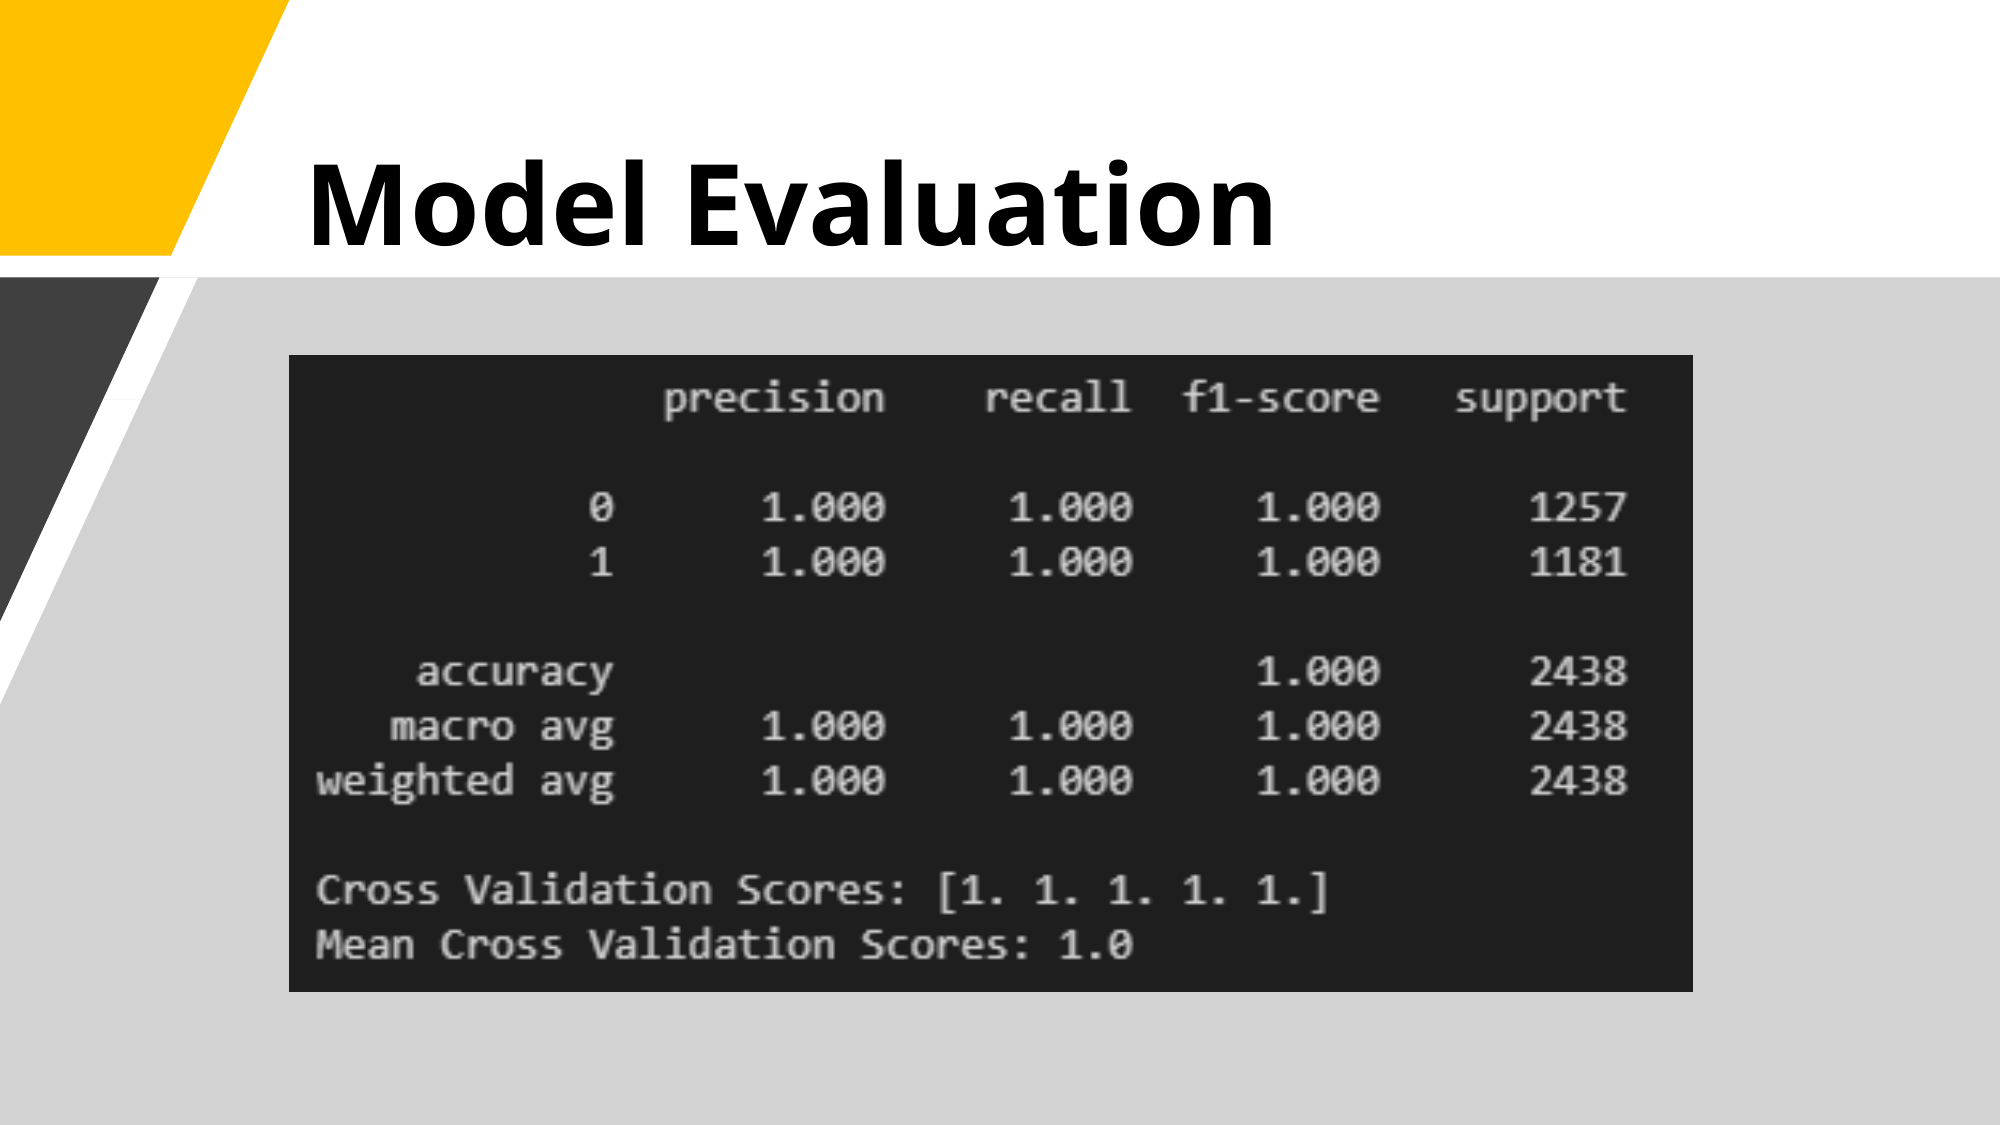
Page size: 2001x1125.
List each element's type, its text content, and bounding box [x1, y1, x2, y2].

text_box [0, 276, 162, 622]
picture [289, 355, 1693, 992]
text_box [0, 0, 289, 257]
text_box [0, 276, 2000, 1125]
title Model Evaluation [289, 0, 1878, 278]
